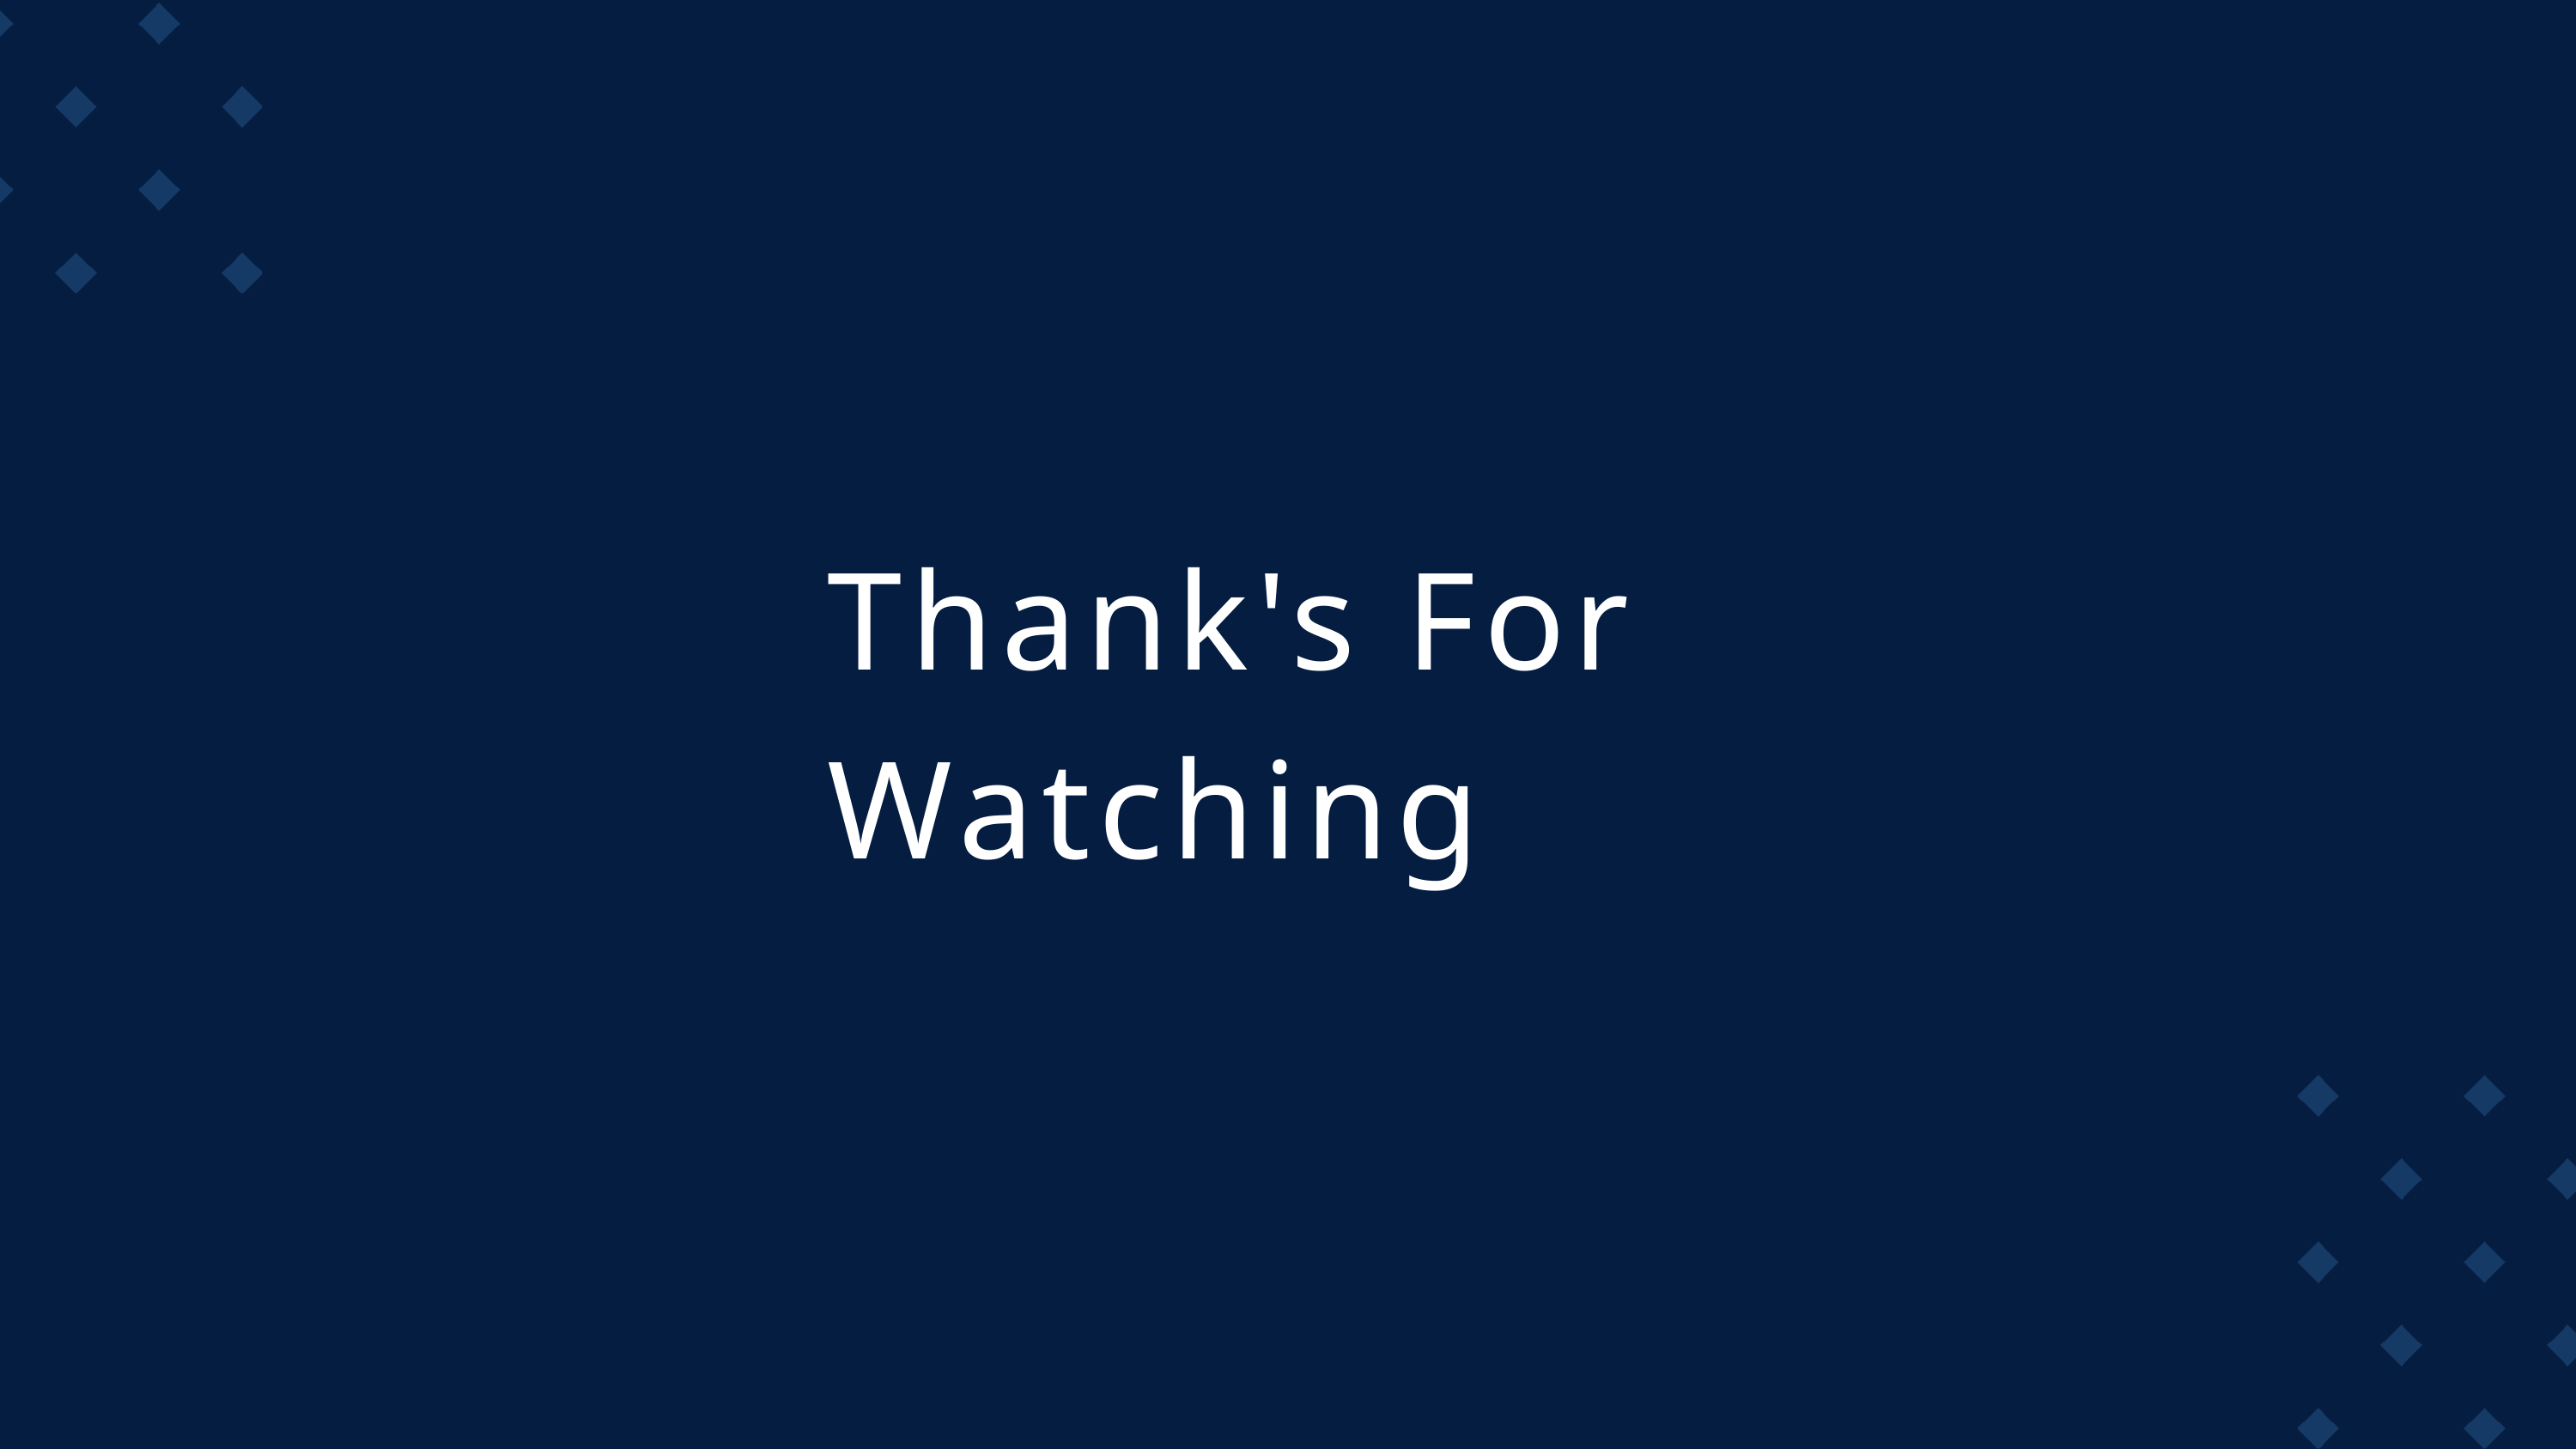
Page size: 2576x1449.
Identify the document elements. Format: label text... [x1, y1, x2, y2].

text_box Thank's For Watching [827, 508, 2298, 886]
text_box [0, 0, 263, 294]
text_box [2297, 1075, 2576, 1449]
